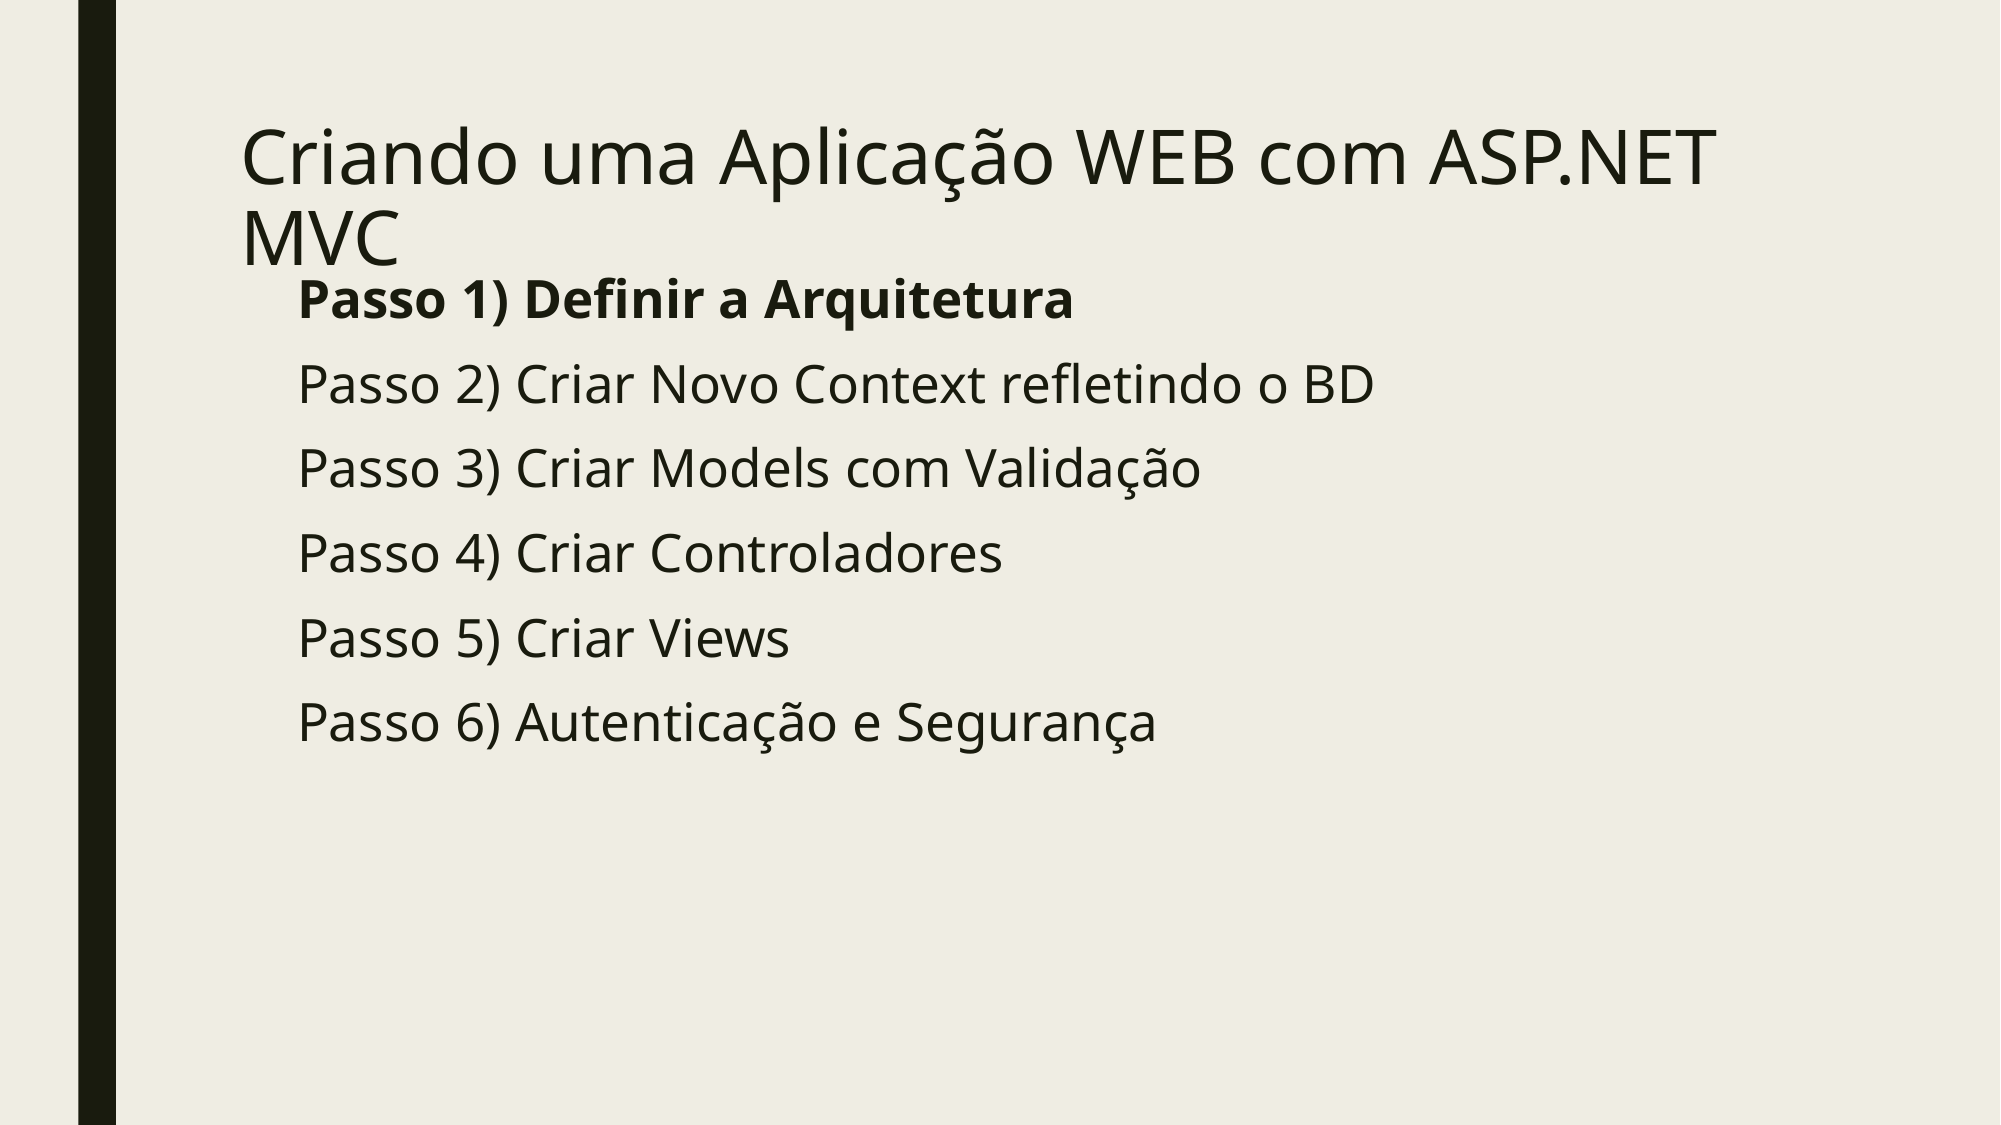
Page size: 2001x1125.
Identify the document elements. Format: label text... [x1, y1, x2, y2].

title Criando uma Aplicação WEB com ASP.NET MVC [225, 112, 1800, 357]
list Passo 1) Definir a Arquitetura Passo 2) Criar Novo Context refletindo o BD Passo 3) Criar Models com Validação Passo 4) Criar Controladores Passo 5) Criar Views Passo 6) Autenticação e Segurança [282, 263, 1708, 1077]
